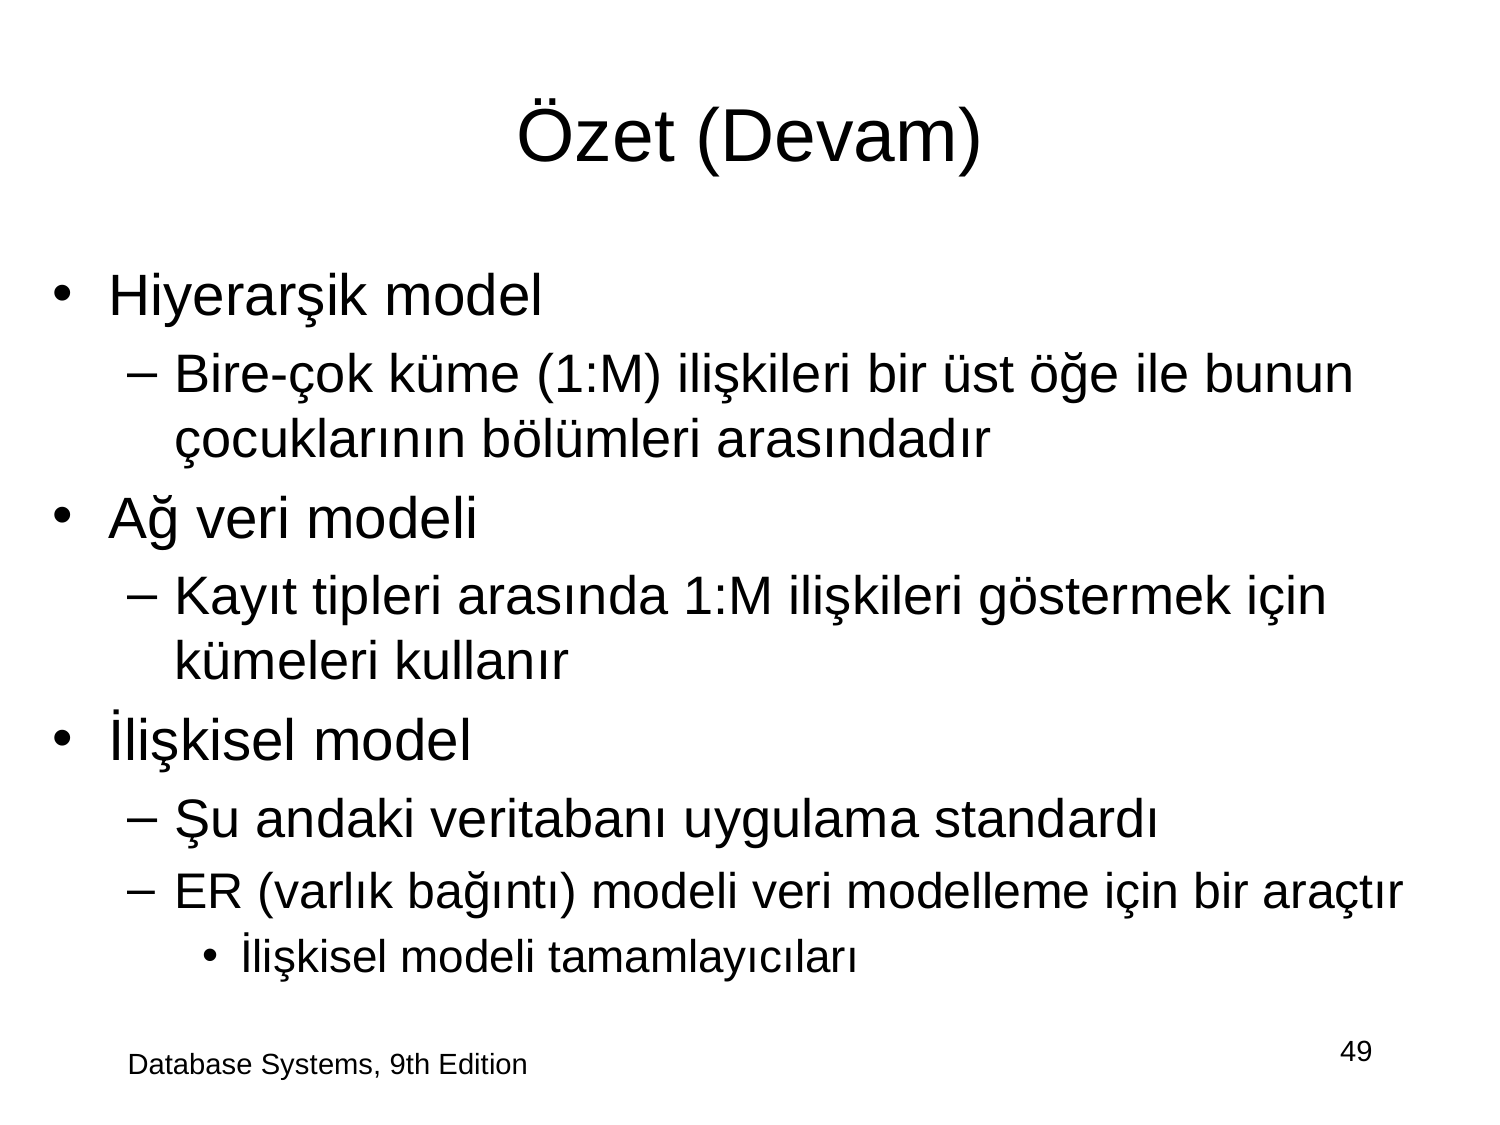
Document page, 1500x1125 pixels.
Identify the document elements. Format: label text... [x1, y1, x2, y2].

text_box Database Systems, 9th Edition [112, 1037, 1225, 1080]
list Hiyerarşik model Bire-çok küme (1:M) ilişkileri bir üst öğe ile bunun çocuklarının bölümleri arasındadır Ağ veri modeli Kayıt tipleri arasında 1:M ilişkileri göstermek için kümeleri kullanır İlişkisel model Şu andaki veritabanı uygulama standardı ER (varlık bağıntı) modeli veri modelleme için bir araçtır İlişkisel modeli tamamlayıcıları [37, 249, 1463, 925]
title Özet (Devam) [112, 37, 1388, 225]
